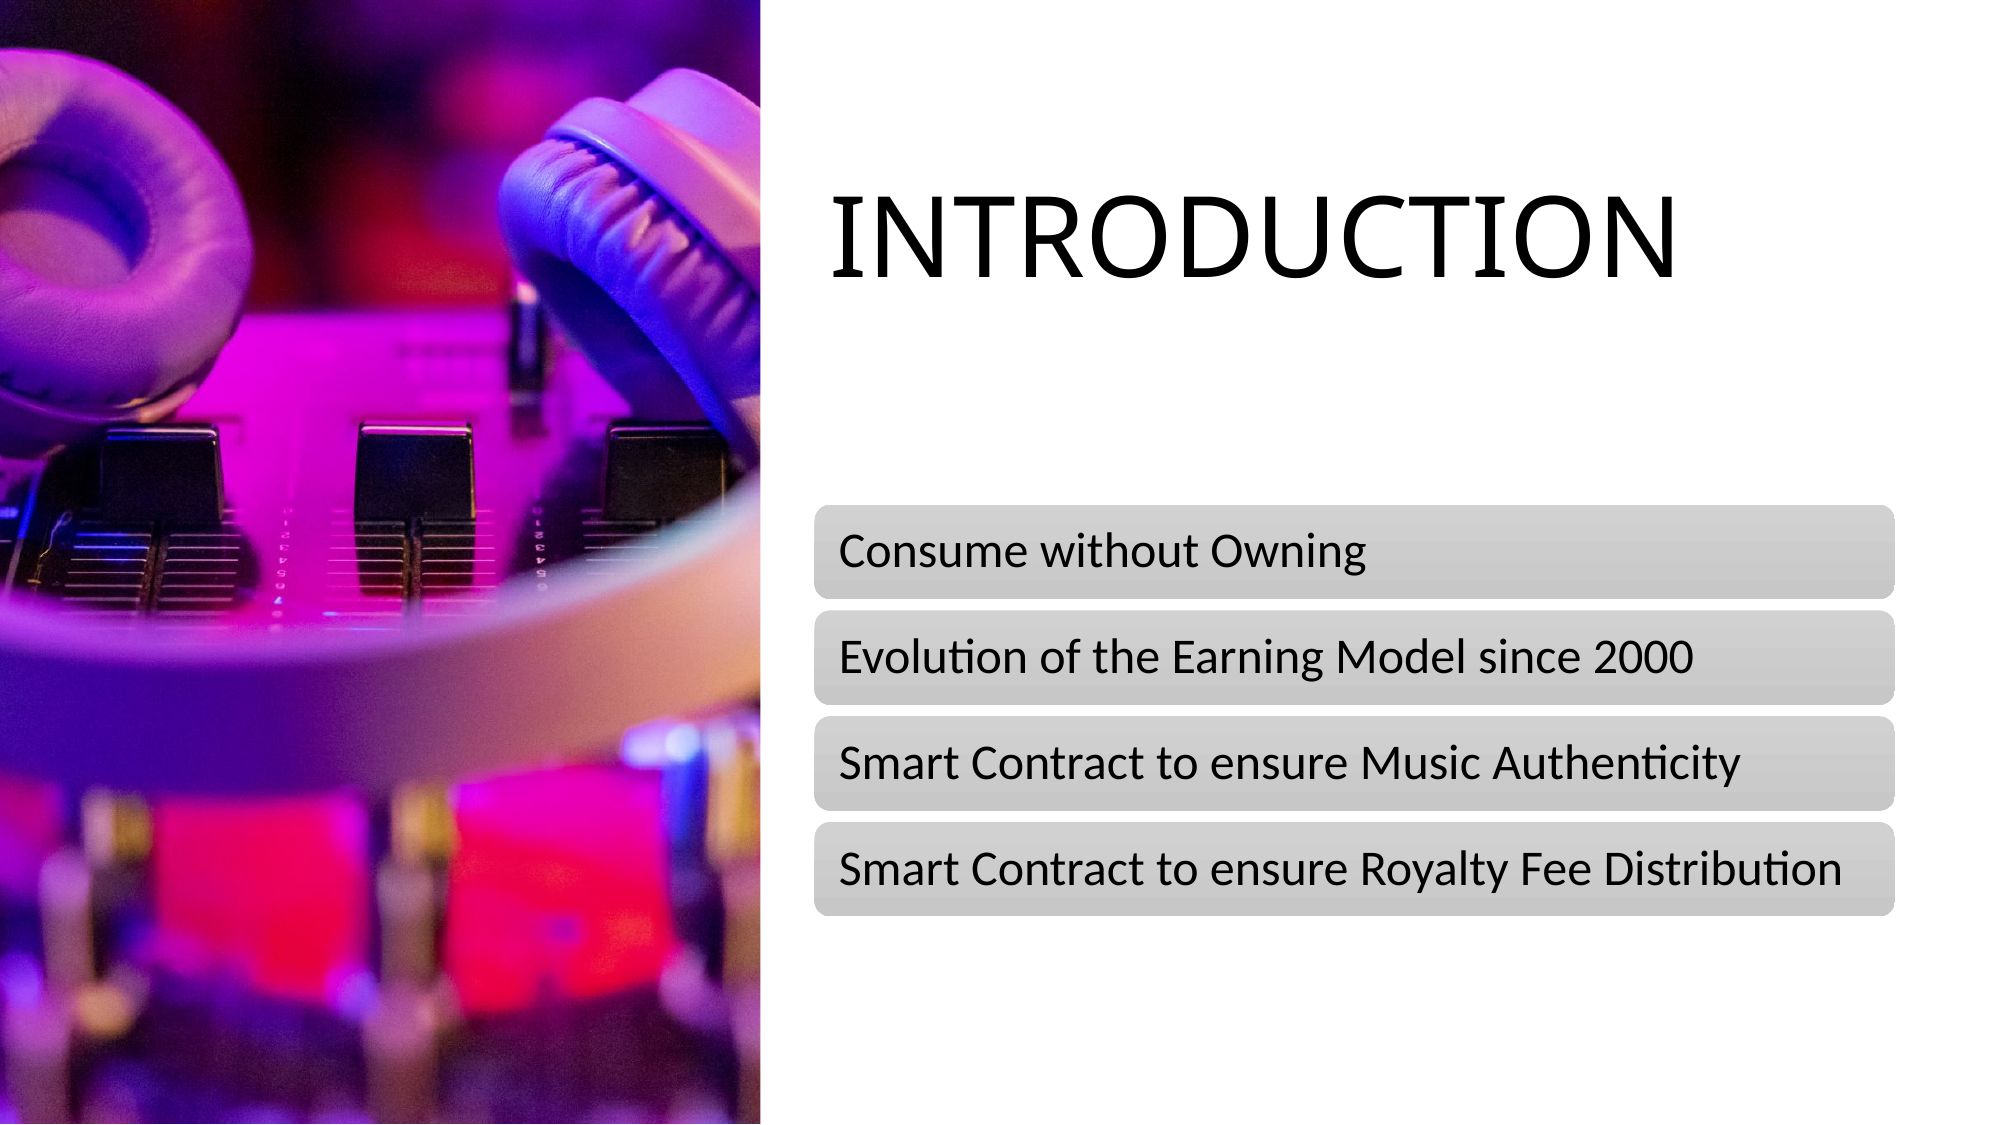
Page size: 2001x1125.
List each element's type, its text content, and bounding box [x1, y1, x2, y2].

picture [0, 0, 761, 1124]
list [814, 399, 1895, 1021]
title INTRODUCTION [814, 103, 1895, 379]
